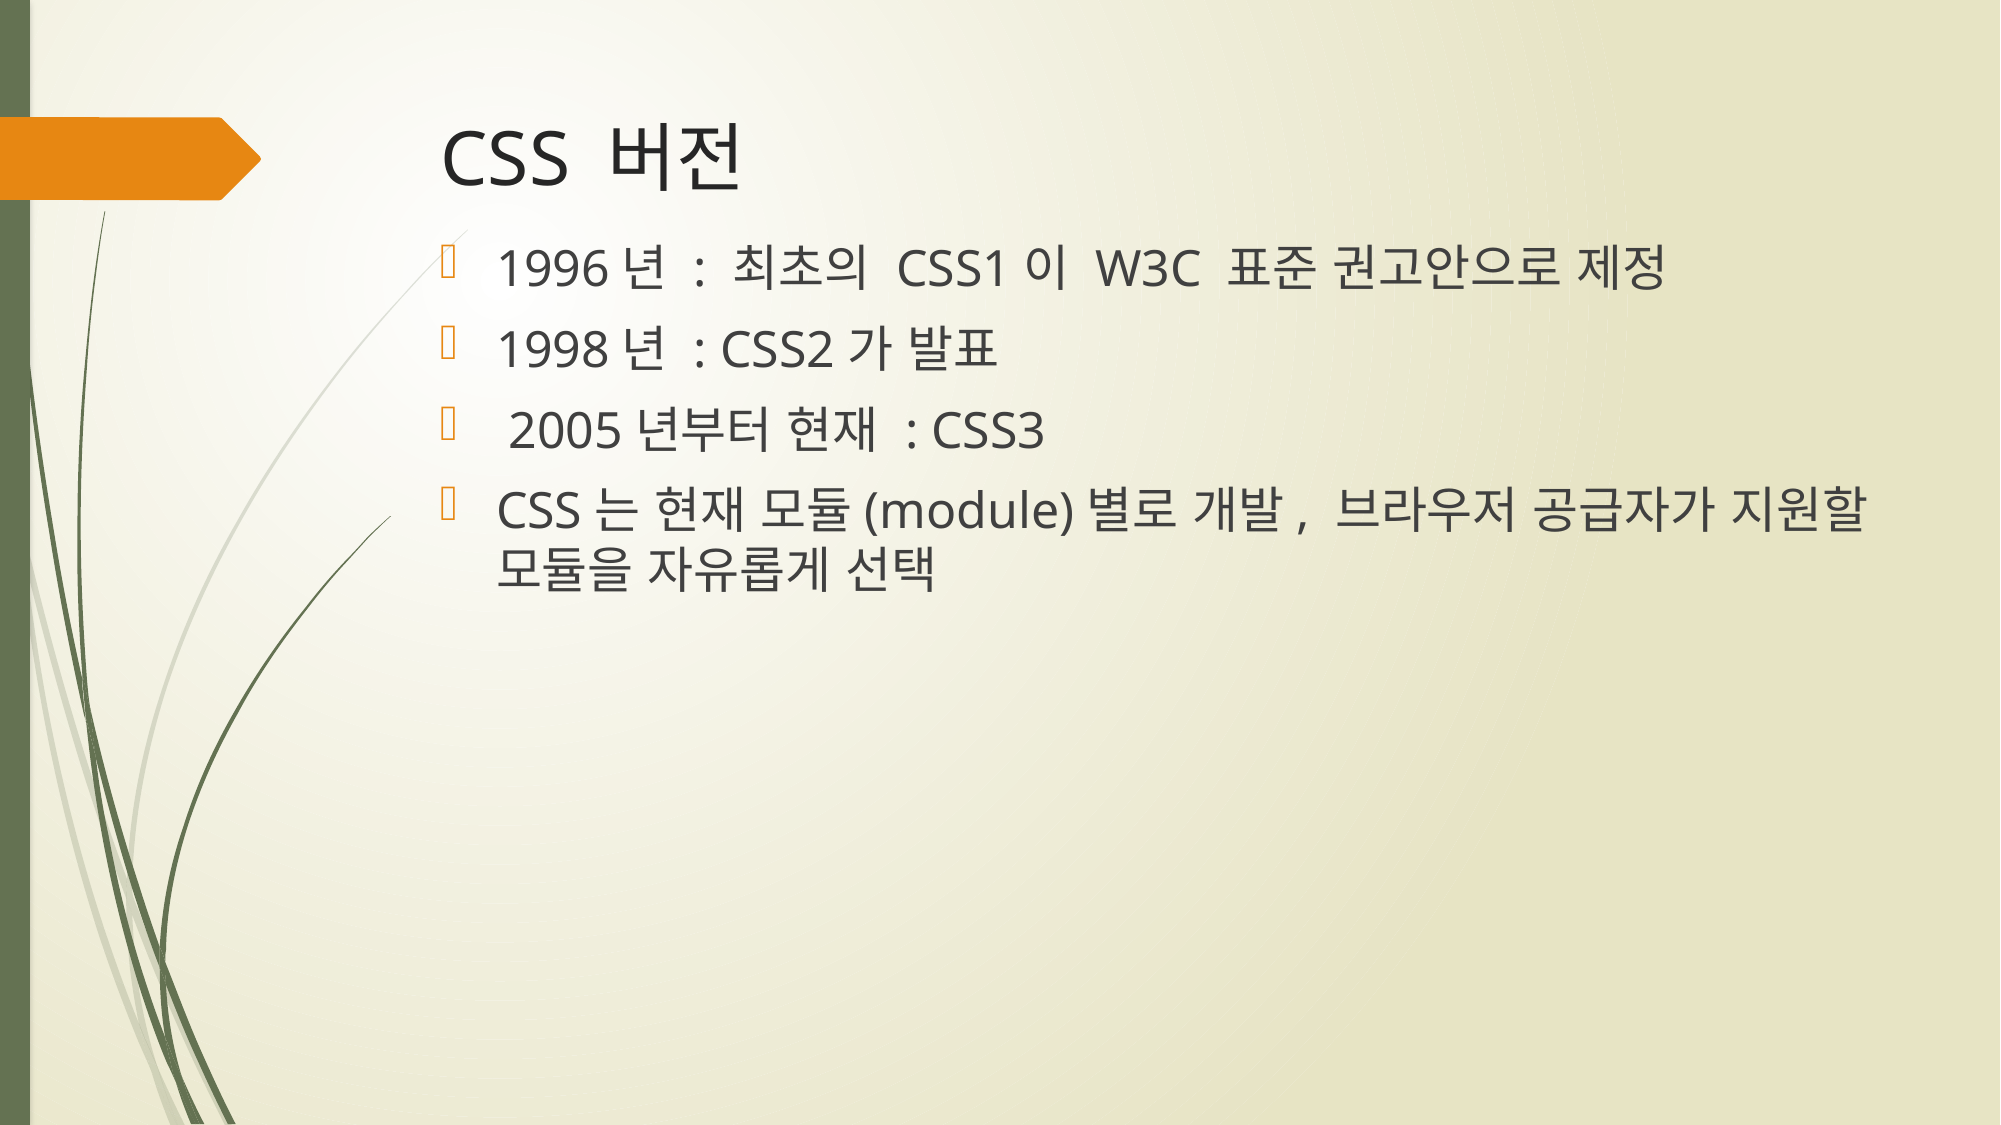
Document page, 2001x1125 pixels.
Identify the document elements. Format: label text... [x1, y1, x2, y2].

list 1996년 : 최초의 CSS1이 W3C 표준 권고안으로 제정 1998년 : CSS2가 발표 2005년부터 현재 : CSS3 CSS는 현재 모듈(module)별로 개발, 브라우저 공급자가 지원할 모듈을 자유롭게 선택 [424, 228, 1888, 970]
title CSS 버전 [425, 102, 1888, 228]
